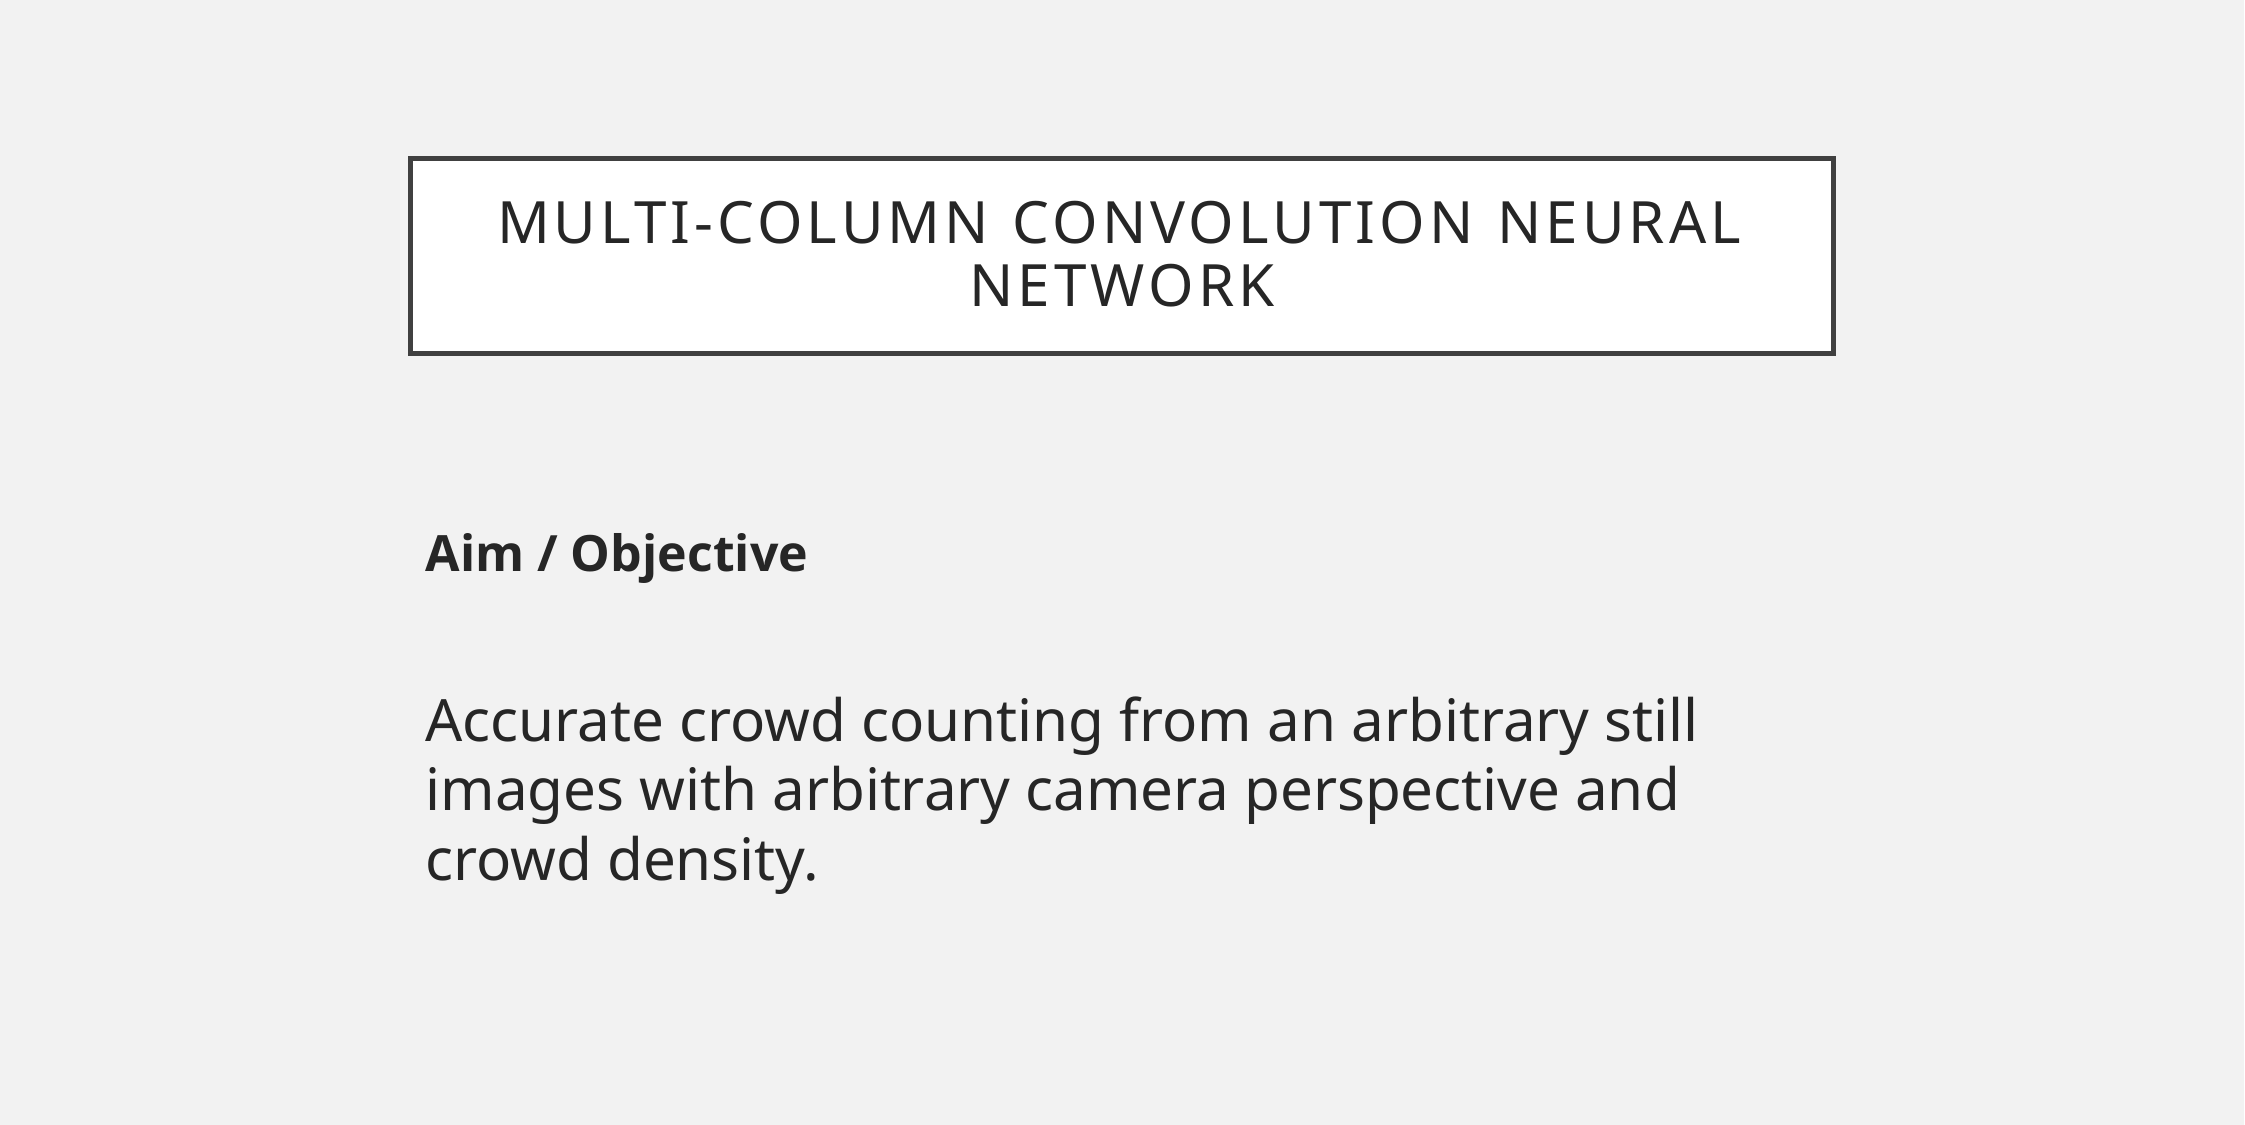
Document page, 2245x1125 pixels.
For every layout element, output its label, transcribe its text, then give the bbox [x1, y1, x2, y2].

title Multi-column convolution neural network [408, 156, 1836, 356]
list Aim / Objective Accurate crowd counting from an arbitrary still images with arbitrary camera perspective and crowd density. [410, 432, 1834, 942]
